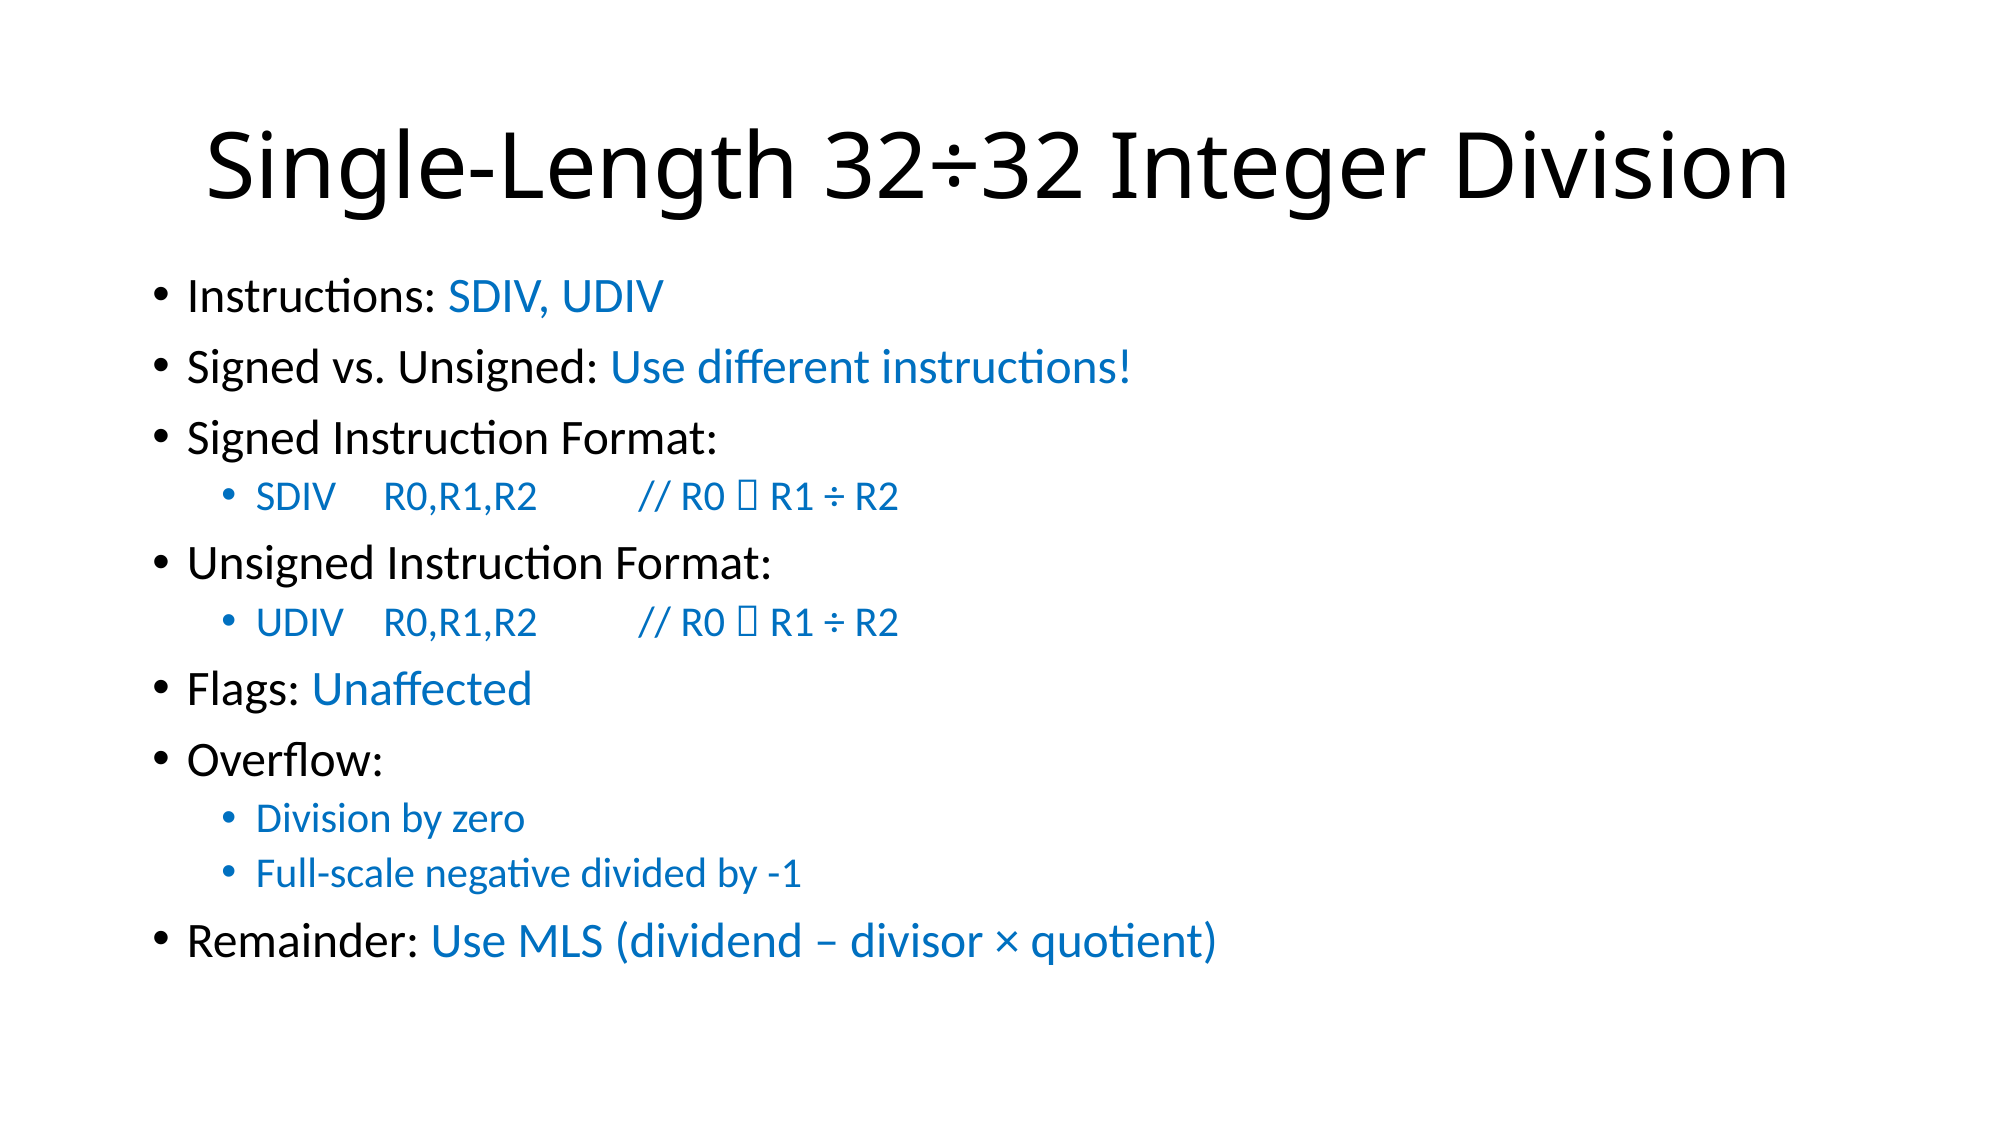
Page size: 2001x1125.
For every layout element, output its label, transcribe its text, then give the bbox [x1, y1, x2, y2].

list Instructions: SDIV, UDIV Signed vs. Unsigned: Use different instructions! Signed Instruction Format: SDIV R0,R1,R2 // R0  R1 ÷ R2 Unsigned Instruction Format: UDIV R0,R1,R2 // R0  R1 ÷ R2 Flags: Unaffected Overflow: Division by zero Full-scale negative divided by -1 Remainder: Use MLS (dividend – divisor × quotient) [137, 261, 1863, 976]
title Single-Length 32÷32 Integer Division [137, 59, 1863, 261]
